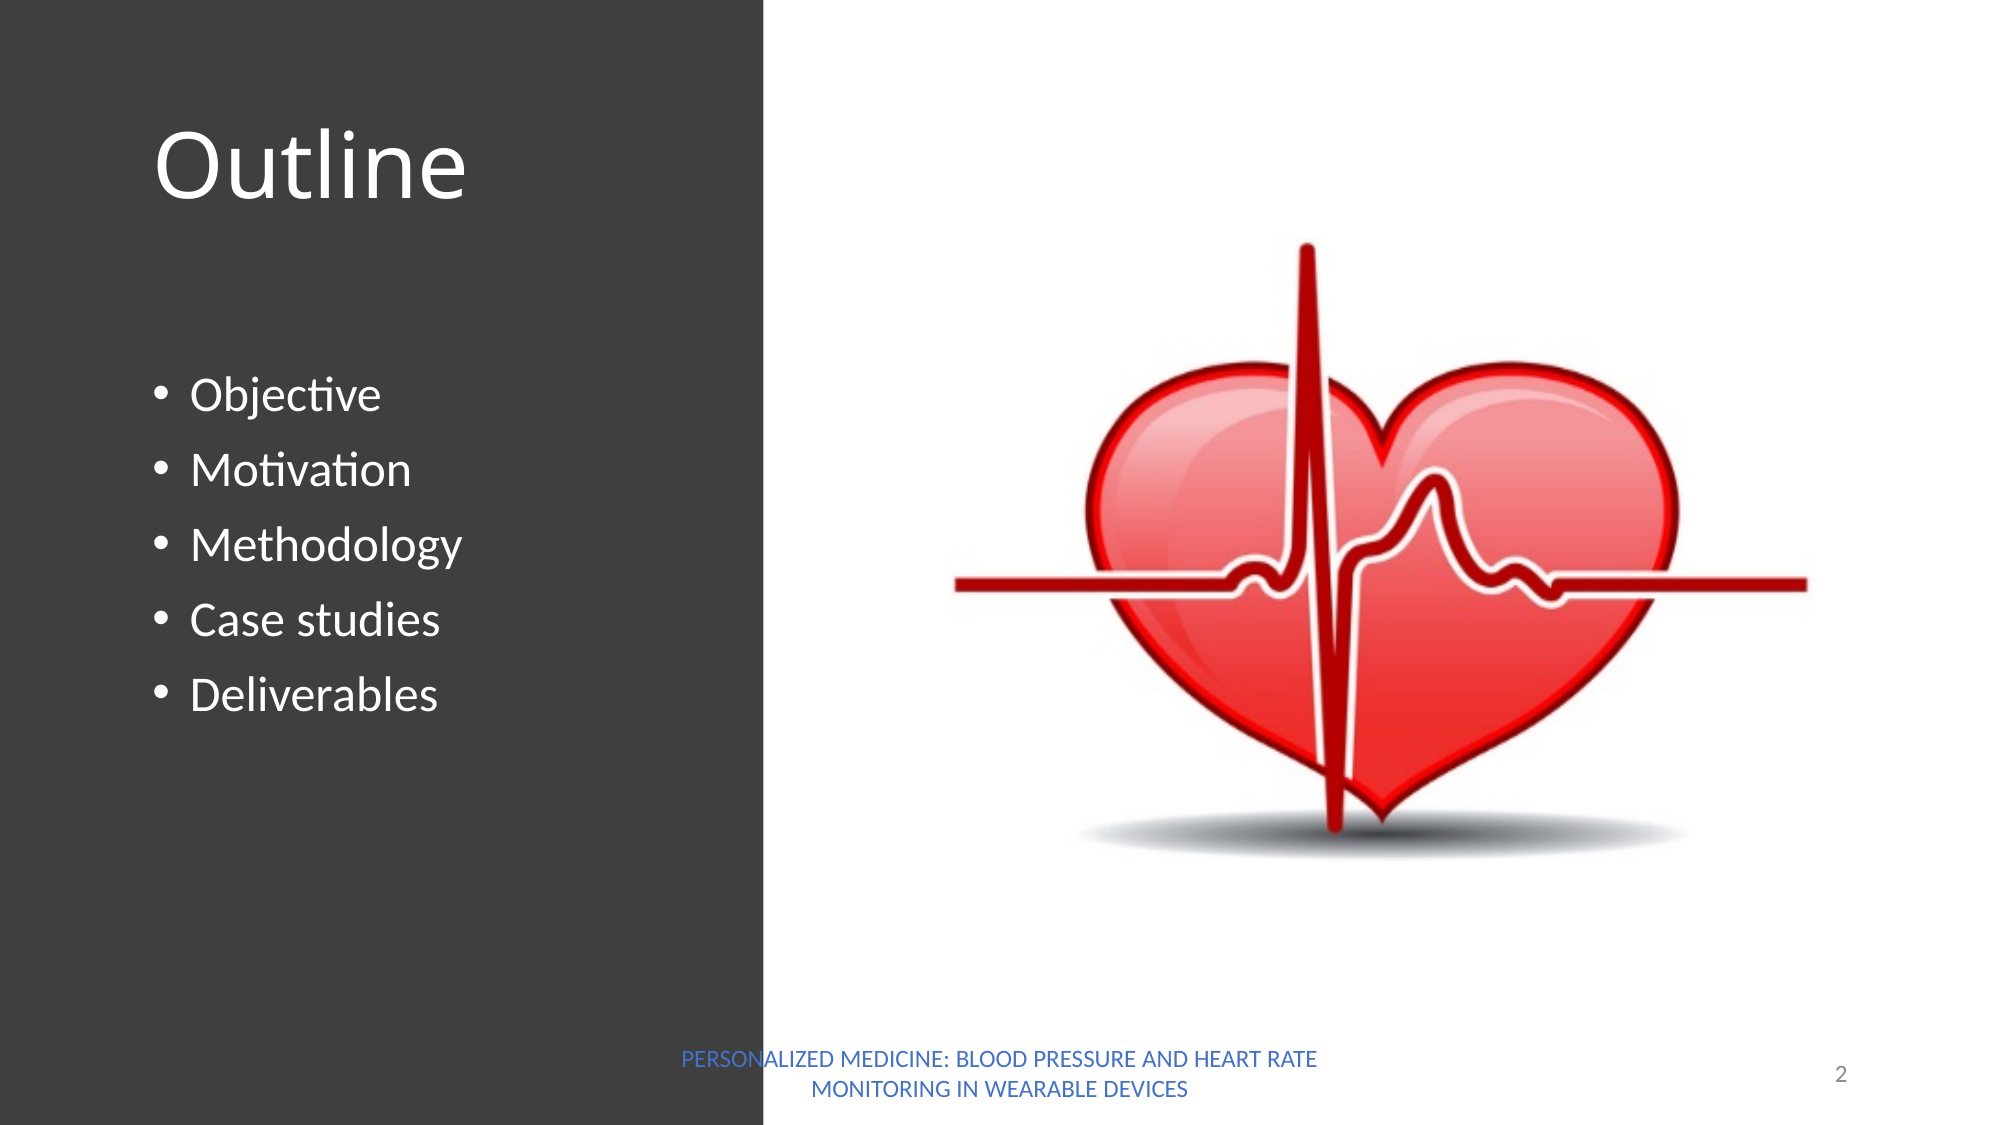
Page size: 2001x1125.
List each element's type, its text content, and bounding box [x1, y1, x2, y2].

footer PERSONALIZED MEDICINE: BLOOD PRESSURE AND HEART RATE MONITORING IN WEARABLE DEVICES [662, 1042, 1338, 1103]
list Objective Motivation Methodology Case studies Deliverables [137, 361, 690, 922]
title Outline [137, 59, 1863, 278]
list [948, 237, 1815, 861]
slide_number 2 [1412, 1042, 1863, 1103]
text_box [0, 0, 764, 1125]
